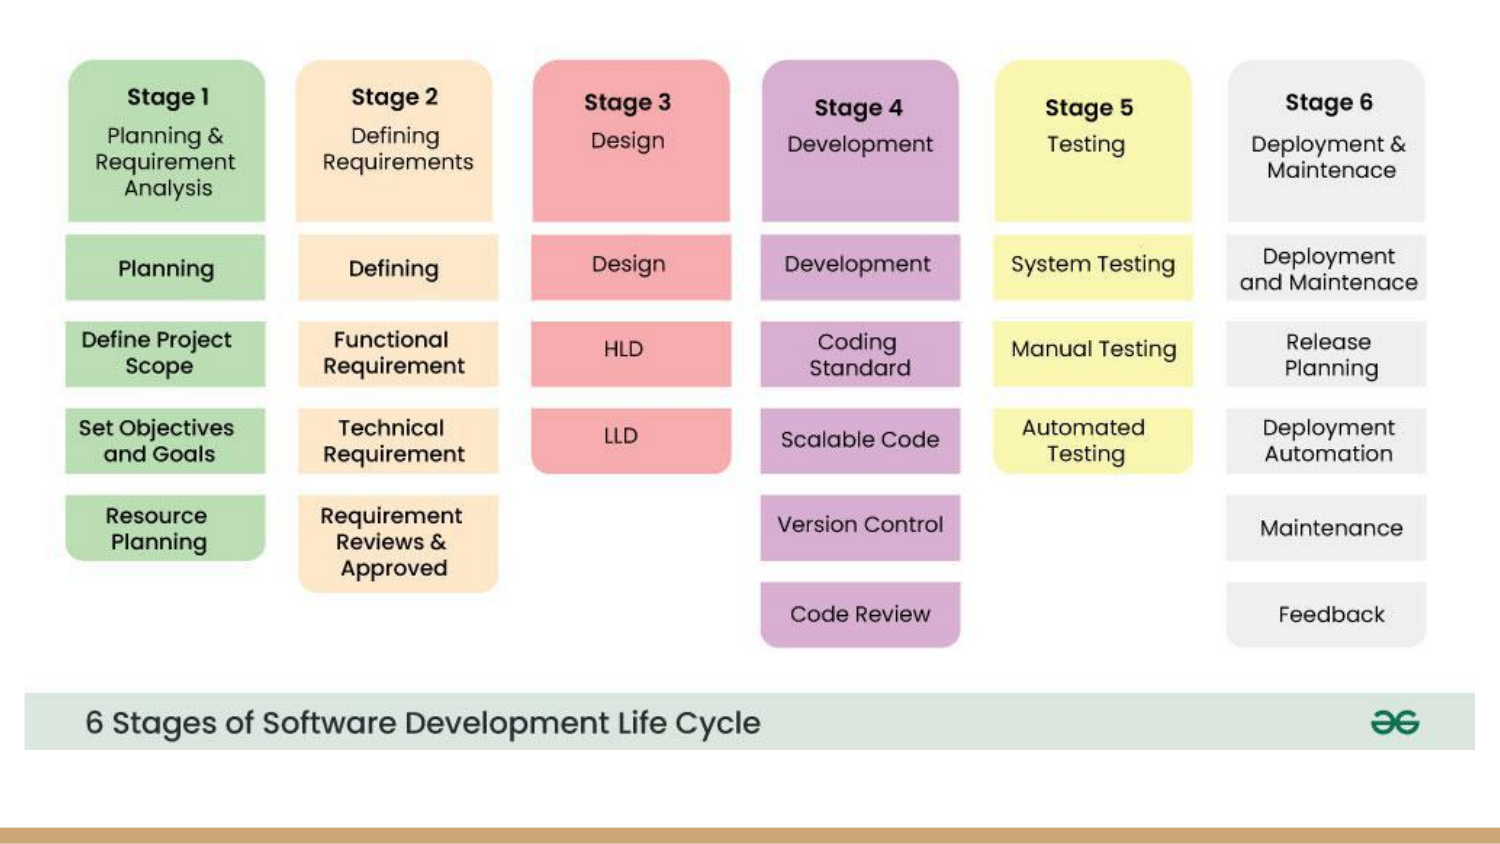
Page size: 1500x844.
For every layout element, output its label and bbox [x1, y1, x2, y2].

picture [24, 24, 1476, 751]
